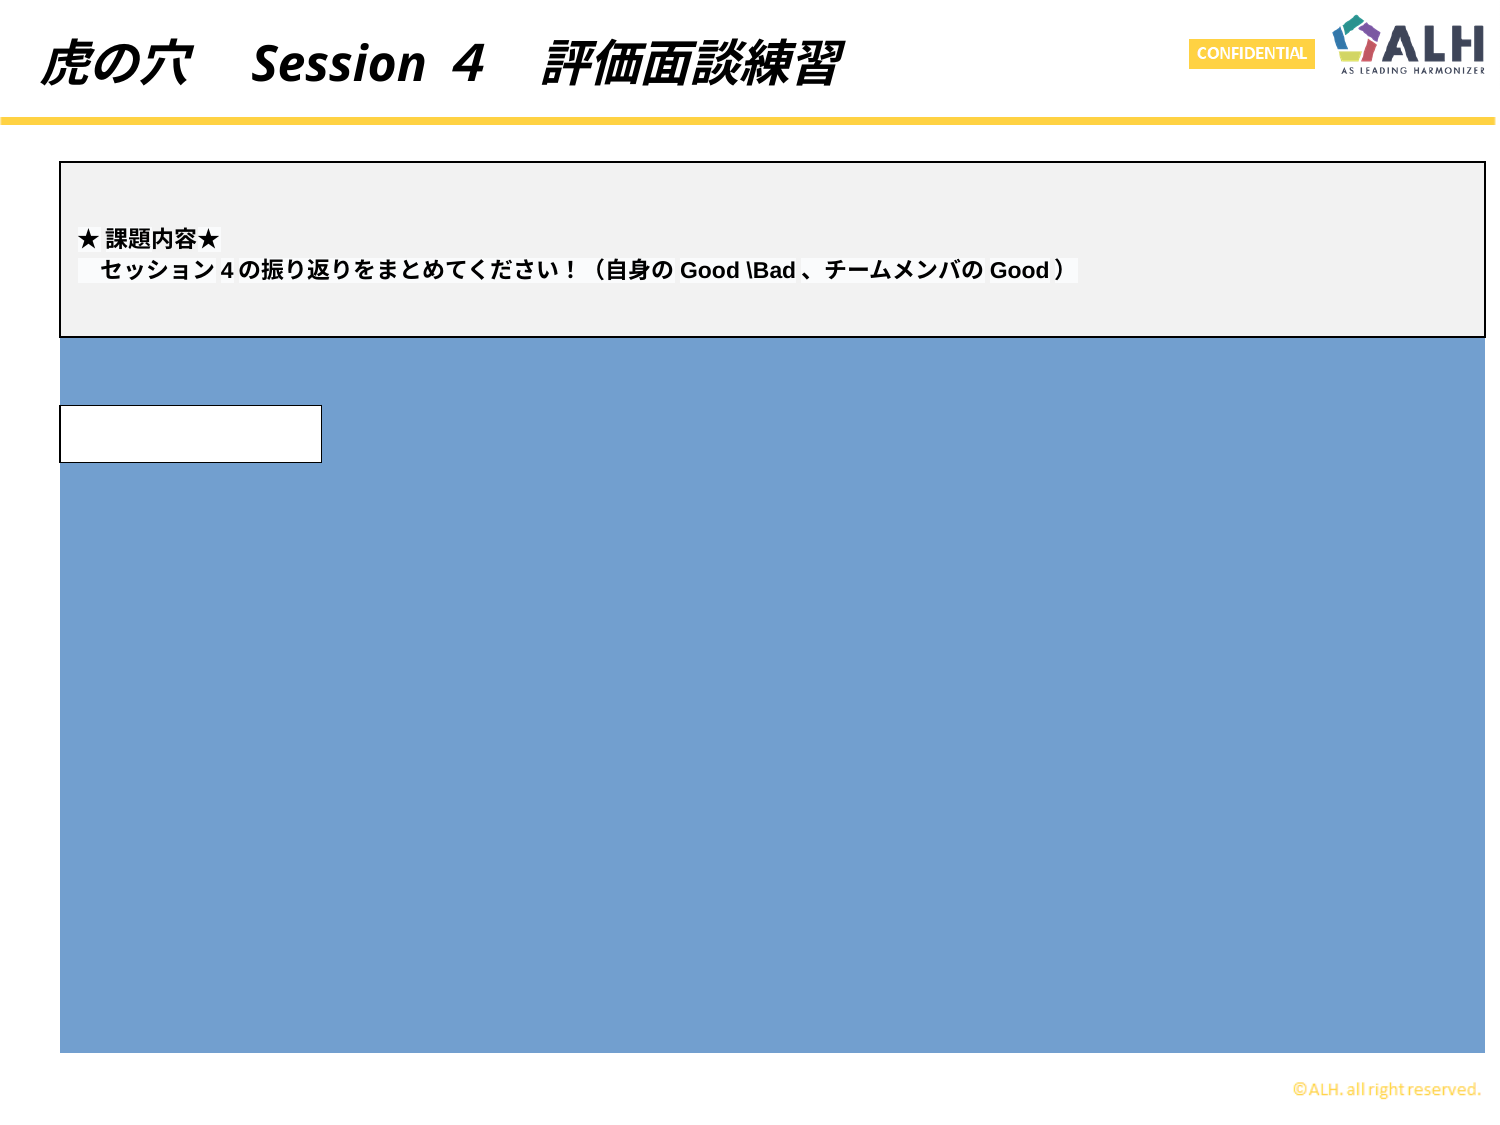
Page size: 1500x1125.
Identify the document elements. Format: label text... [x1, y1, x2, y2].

text_box 虎の穴 Session４ 評価面談練習 [24, 16, 1138, 101]
picture [0, 117, 1500, 125]
table_header ★課題内容★ セッション4の振り返りをまとめてください！（自身のGood \Bad、チームメンバのGood） [61, 163, 1484, 336]
table_cell [61, 406, 321, 462]
picture [1280, 1070, 1500, 1112]
picture [1186, 0, 1500, 89]
